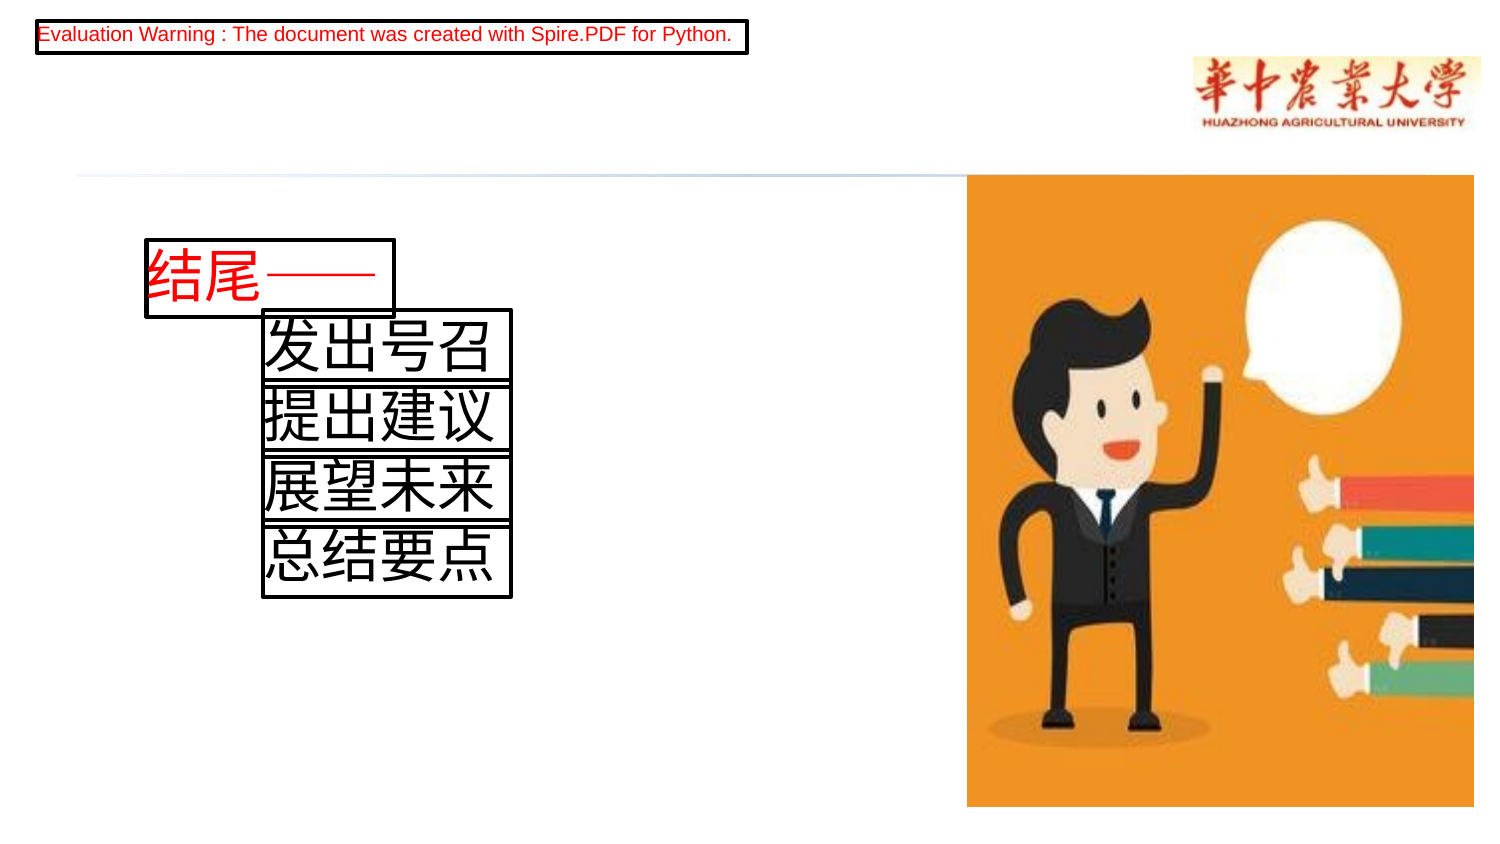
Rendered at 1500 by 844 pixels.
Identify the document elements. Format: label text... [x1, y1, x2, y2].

picture [72, 171, 1476, 809]
text_box 提出建议 [261, 378, 513, 448]
picture [1192, 55, 1482, 136]
text_box 总结要点 [261, 518, 513, 599]
text_box 发出号召 [261, 308, 513, 378]
text_box 展望未来 [261, 448, 513, 518]
text_box 结尾—— [144, 238, 396, 319]
text_box Evaluation Warning : The document was created with Spire.PDF for Python. [35, 19, 749, 55]
